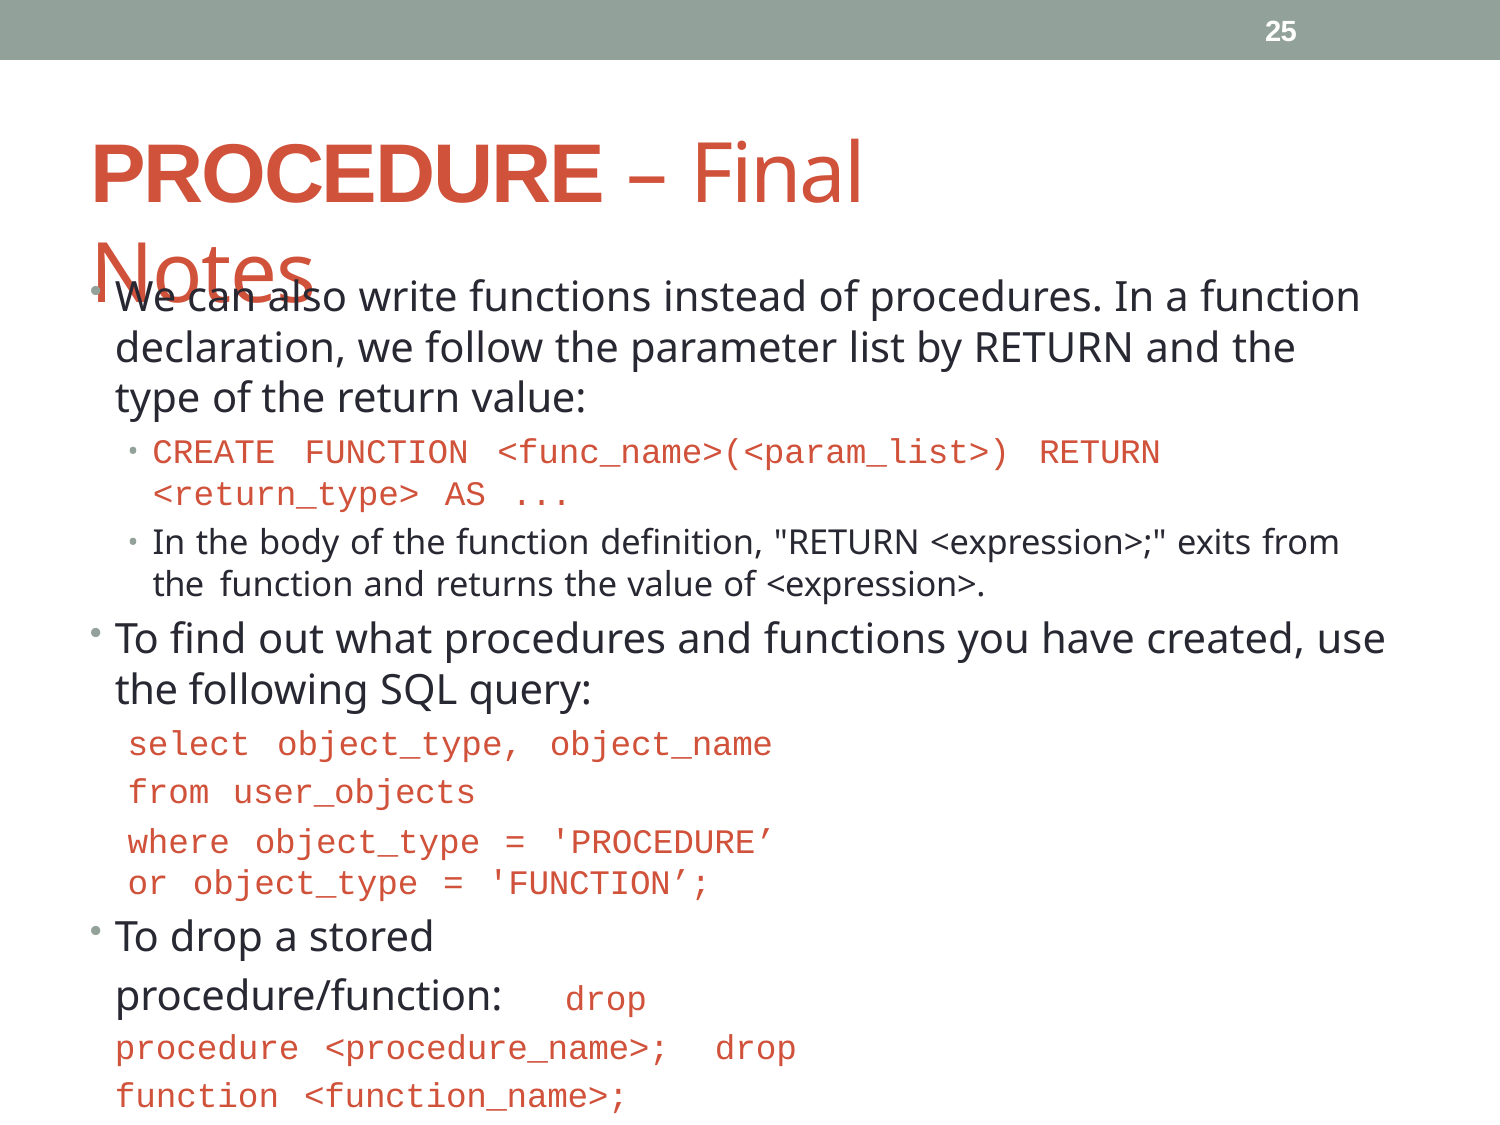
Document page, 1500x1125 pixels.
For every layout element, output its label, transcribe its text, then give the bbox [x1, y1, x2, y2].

text_box 25 [1262, 10, 1300, 48]
title PROCEDURE – Final Notes [87, 116, 1095, 267]
list We can also write functions instead of procedures. In a function declaration, we follow the parameter list by RETURN and the type of the return value: CREATE FUNCTION <func_name>(<param_list>) RETURN <return_type> AS ... In the body of the function definition, "RETURN <expression>;" exits from the function and returns the value of <expression>. To find out what procedures and functions you have created, use the following SQL query: select object_type, object_name from user_objects where object_type = 'PROCEDURE’ or object_type = 'FUNCTION’; To drop a stored procedure/function: drop procedure <procedure_name>; drop function <function_name>; [85, 267, 1405, 1115]
